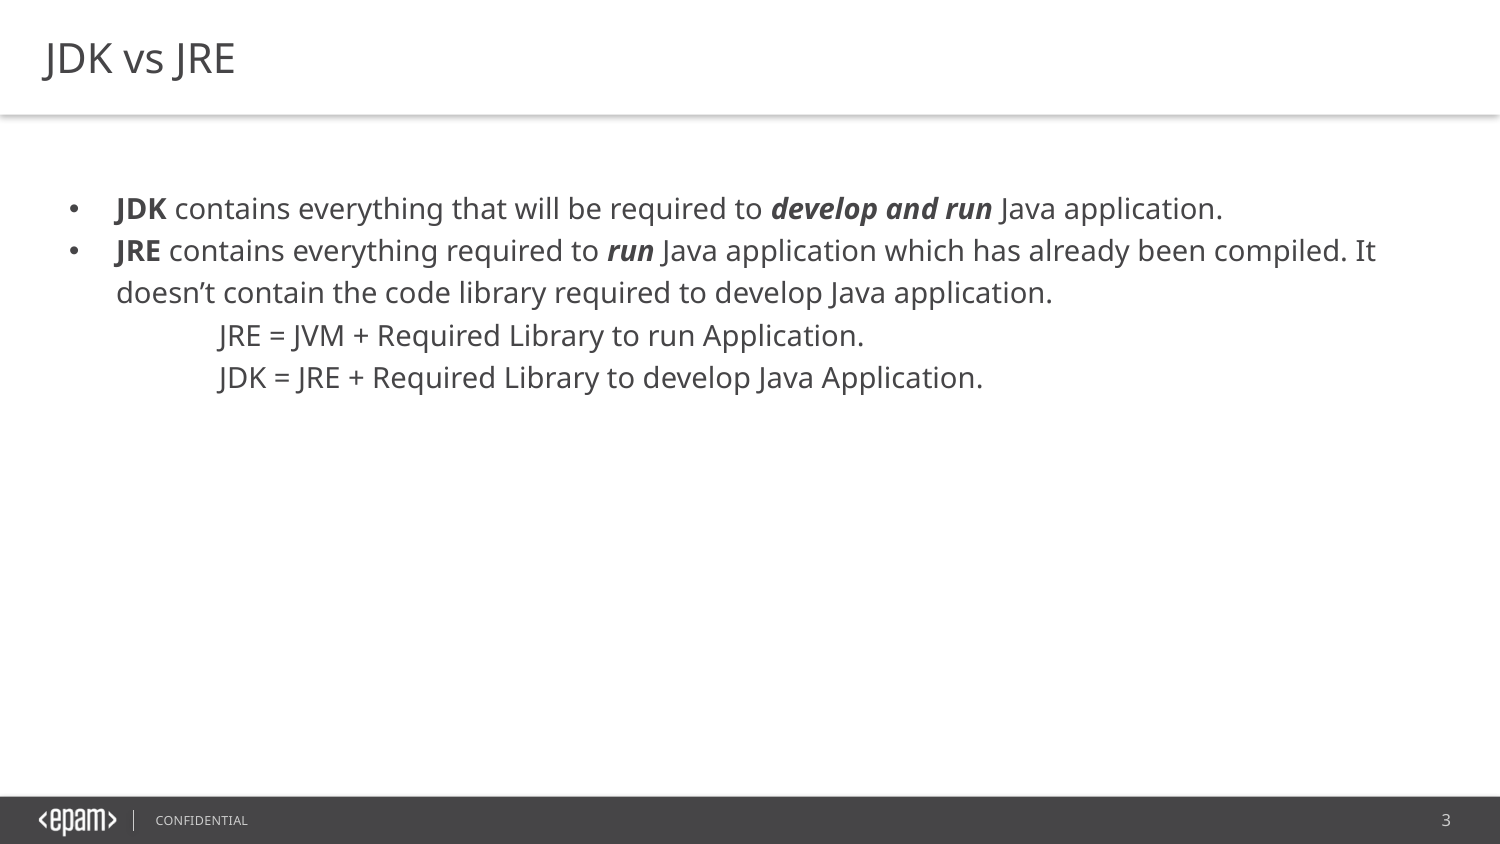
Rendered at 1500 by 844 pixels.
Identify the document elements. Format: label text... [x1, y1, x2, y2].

list JDK vs JRE [0, 0, 1500, 115]
picture [38, 808, 117, 837]
list JDK contains everything that will be required to develop and run Java application. JRE contains everything required to run Java application which has already been compiled. It doesn’t contain the code library required to develop Java application. JRE = JVM + Required Library to run Application. JDK = JRE + Required Library to develop Java Application. [57, 178, 1426, 733]
